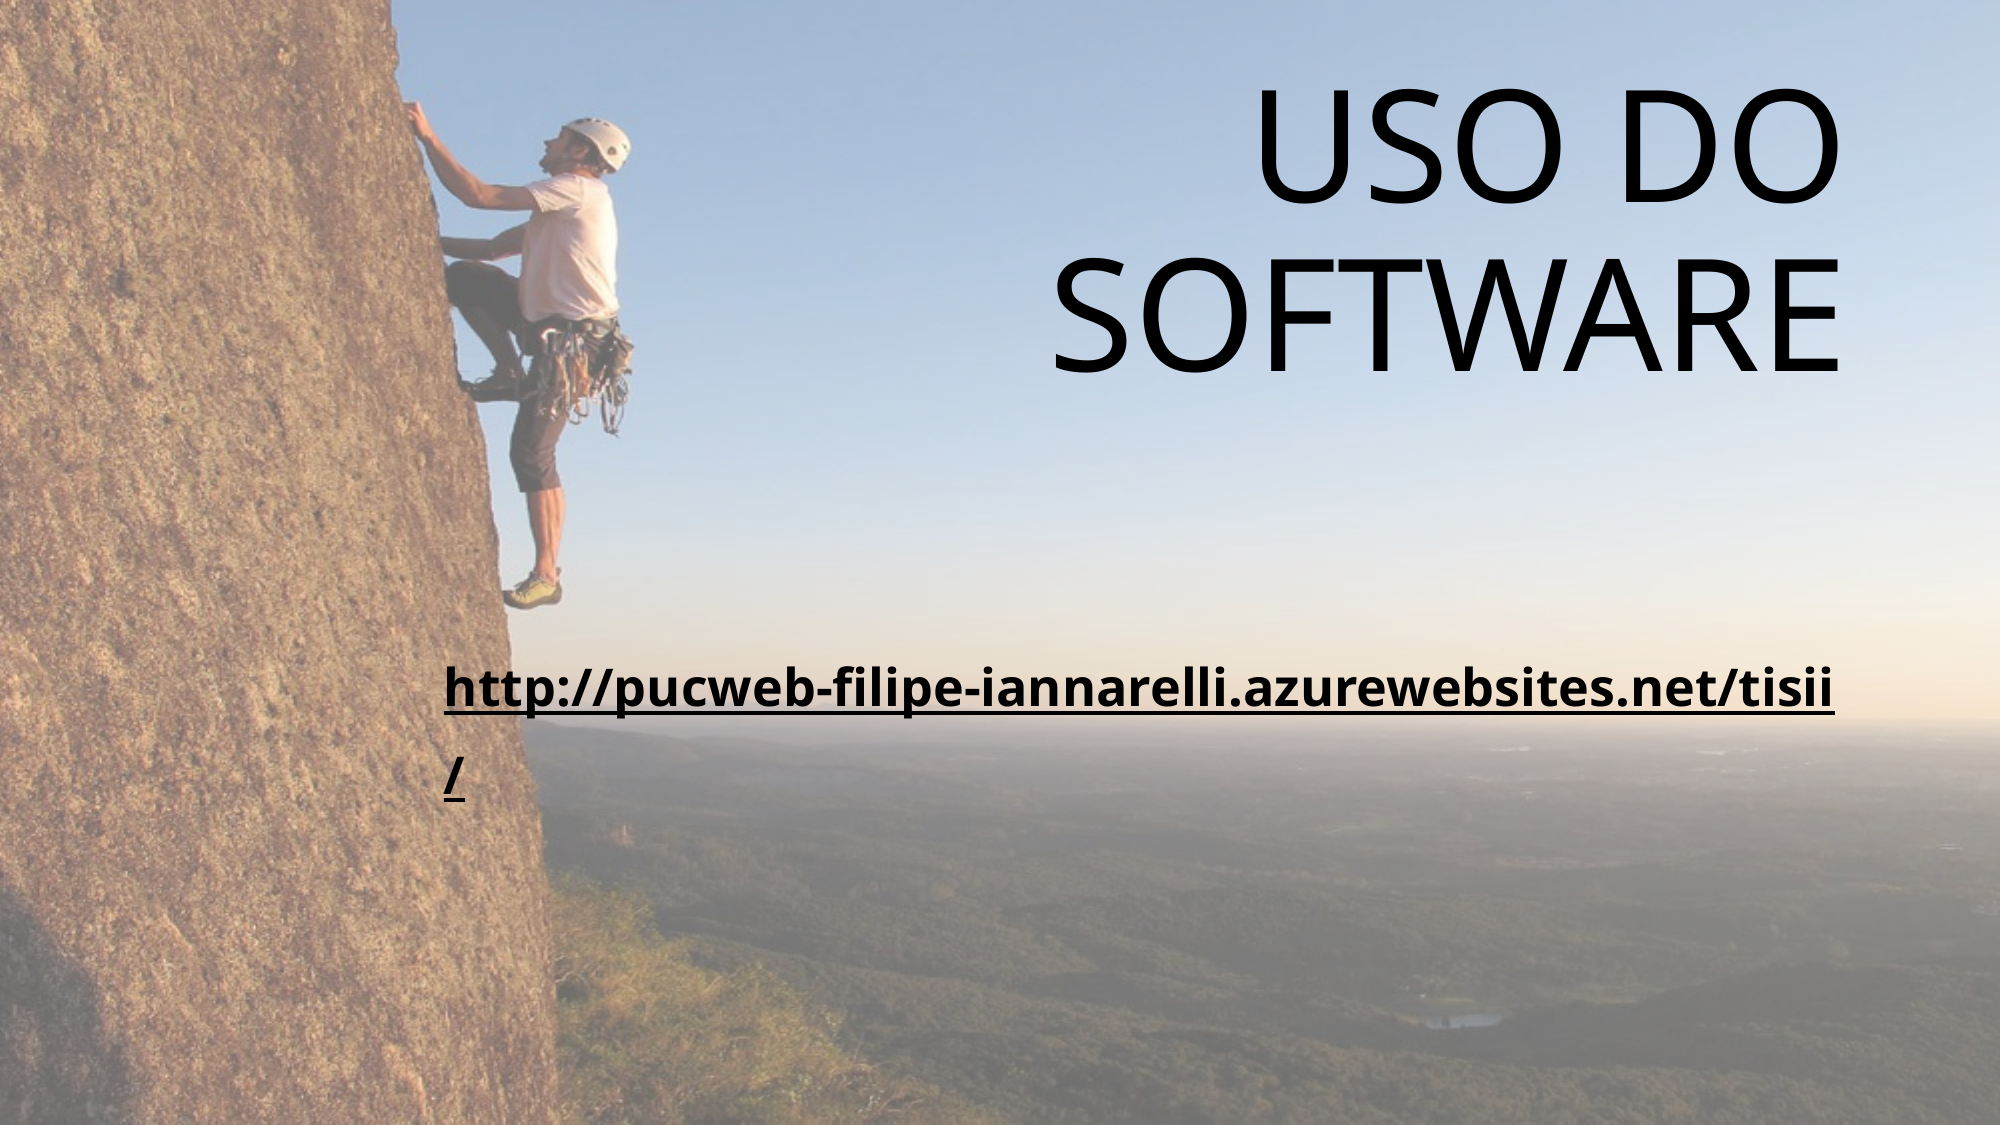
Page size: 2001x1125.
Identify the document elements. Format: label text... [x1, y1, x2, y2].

list http://pucweb-filipe-iannarelli.azurewebsites.net/tisii/ [428, 611, 1863, 706]
title USO DO SOFTWARE [137, 59, 1863, 513]
